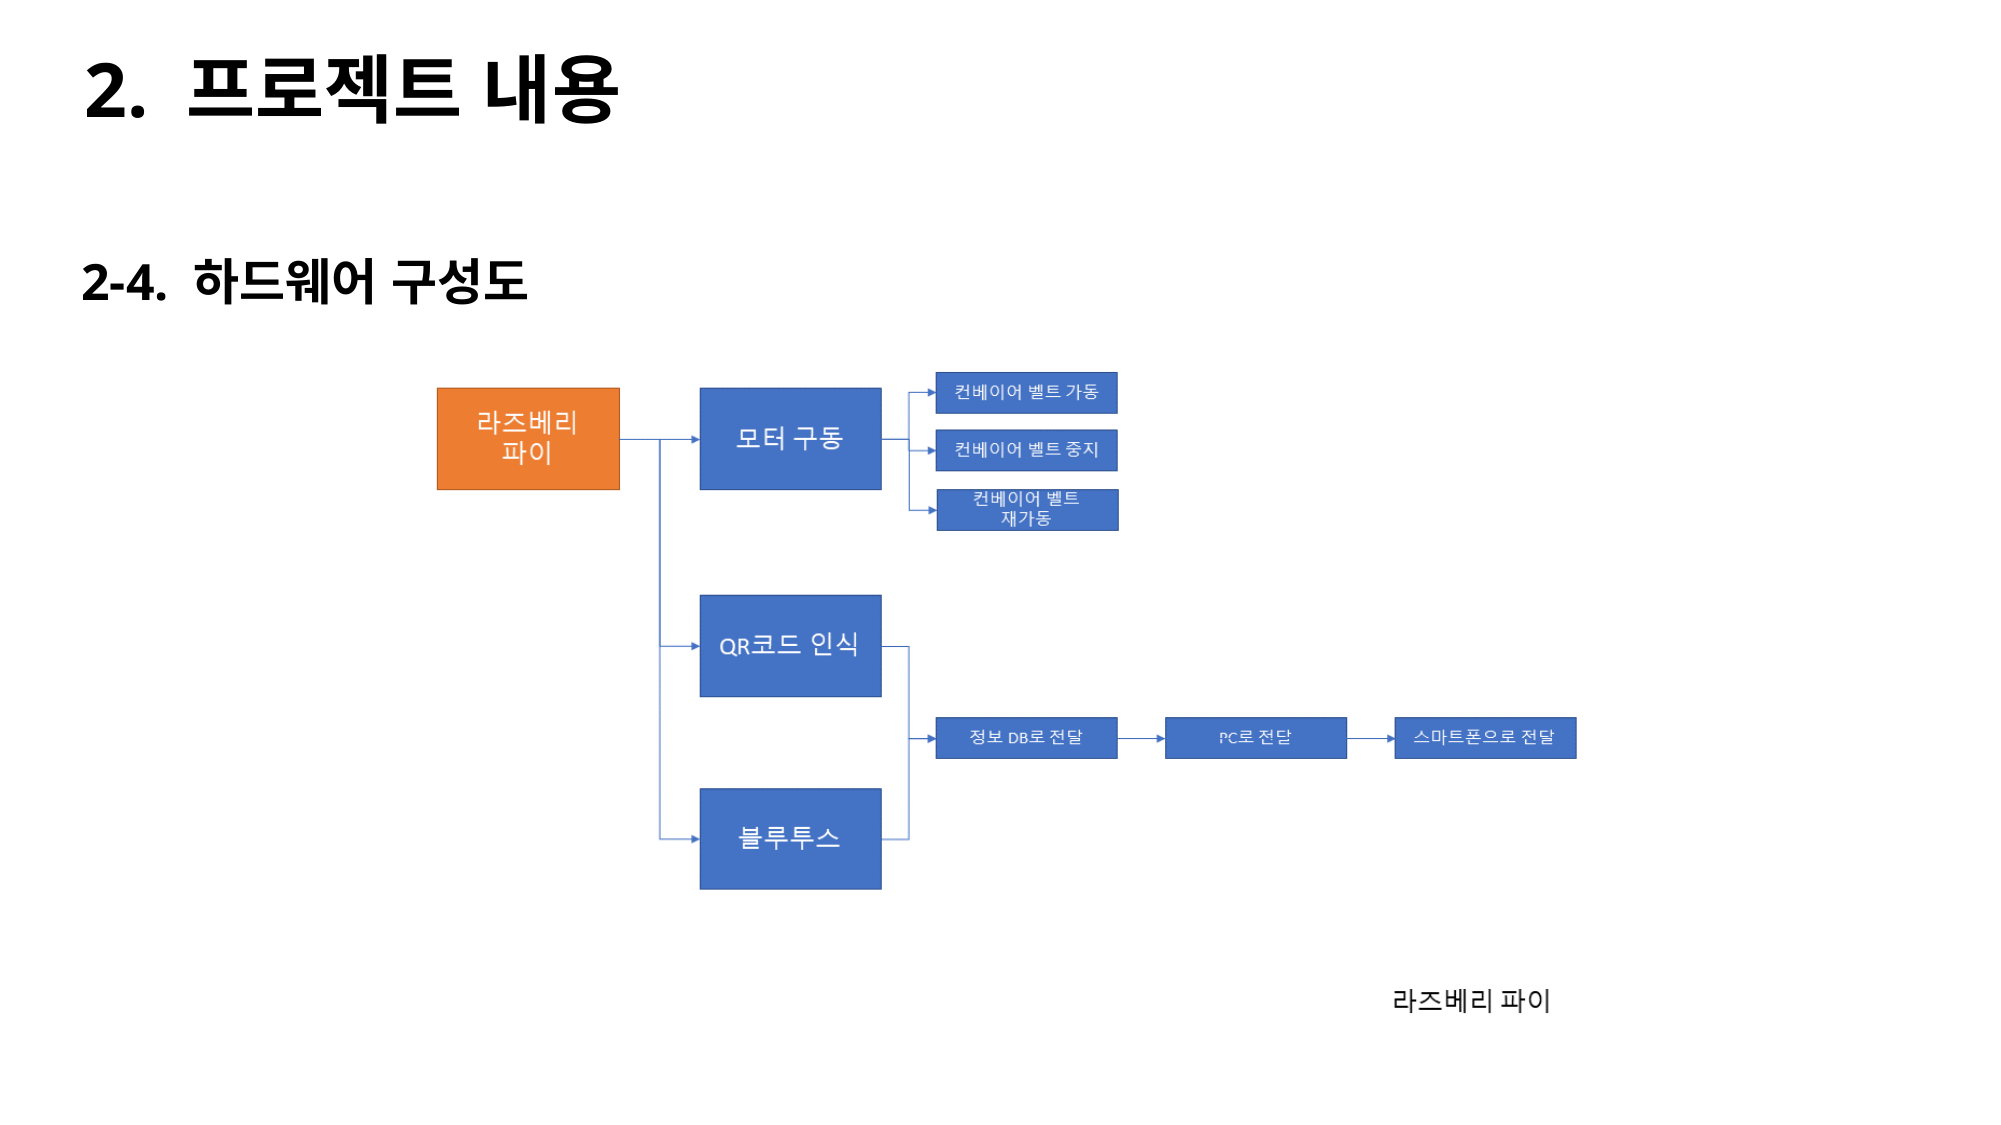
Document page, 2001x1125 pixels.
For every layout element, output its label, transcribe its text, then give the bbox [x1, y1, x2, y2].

text_box 2. 프로젝트 내용 [69, 35, 637, 141]
text_box 2-4. 하드웨어 구성도 [66, 243, 952, 318]
picture [313, 281, 1692, 1034]
